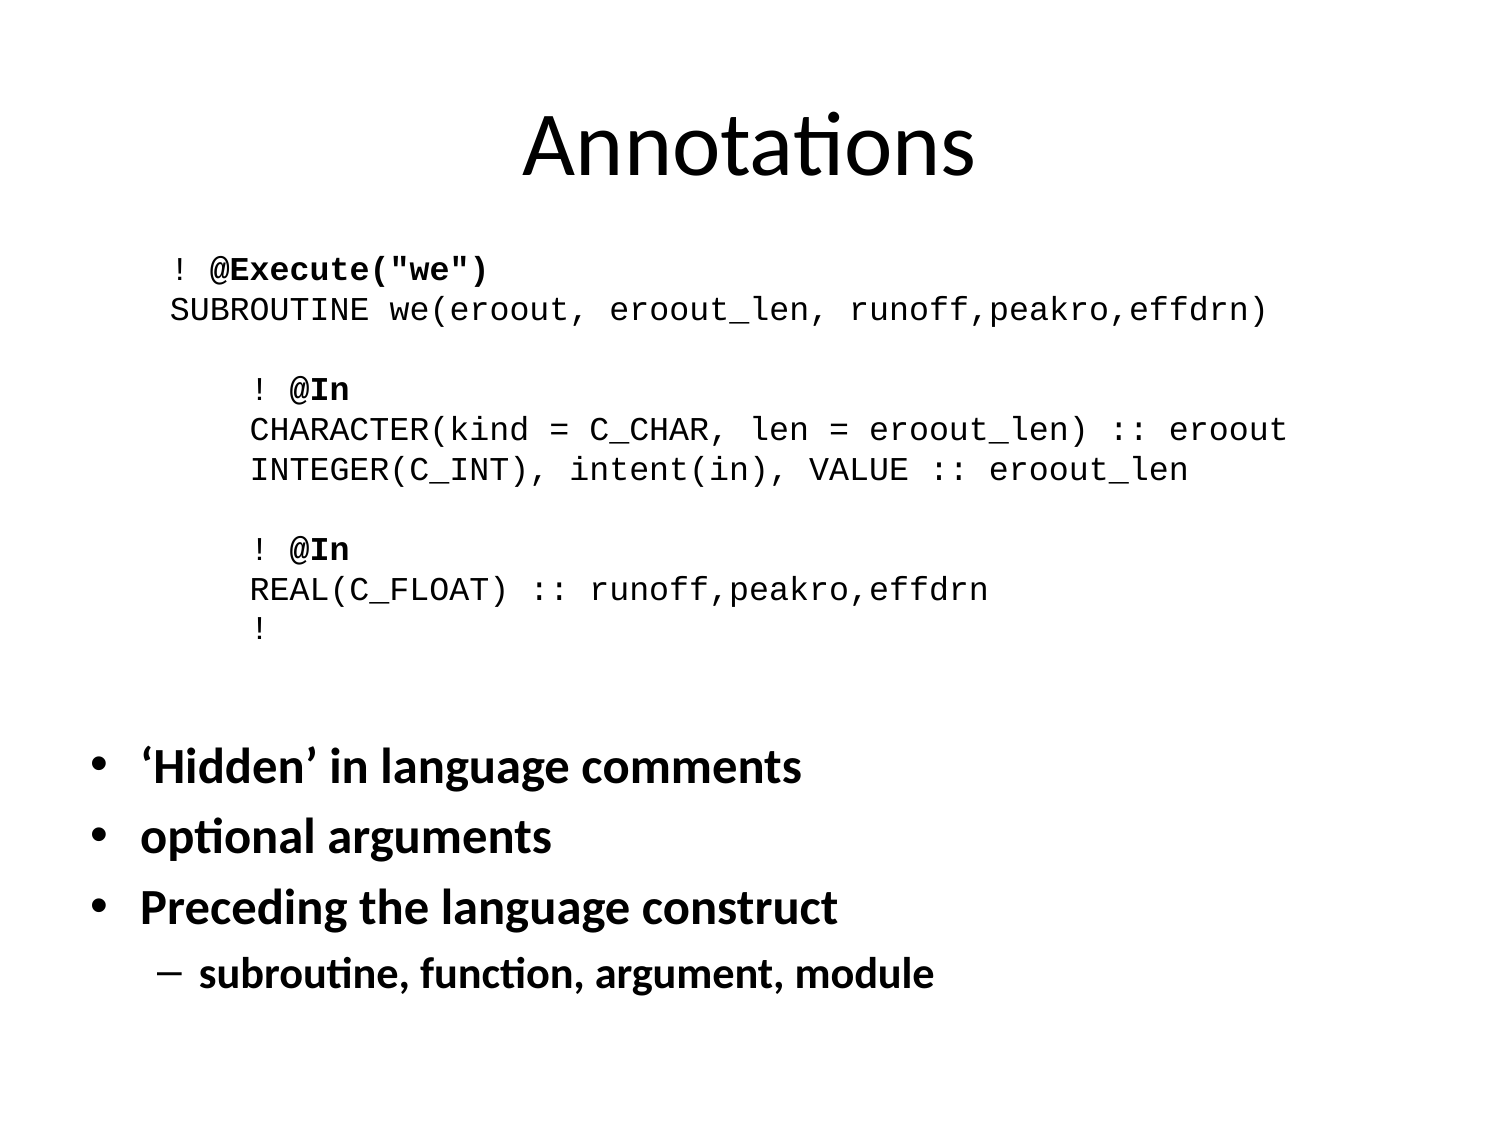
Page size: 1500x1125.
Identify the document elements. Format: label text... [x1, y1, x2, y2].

list ‘Hidden’ in language comments optional arguments Preceding the language construct subroutine, function, argument, module [75, 725, 1425, 1005]
text_box ! @Execute("we") SUBROUTINE we(eroout, eroout_len, runoff,peakro,effdrn) ! @In CHARACTER(kind = C_CHAR, len = eroout_len) :: eroout INTEGER(C_INT), intent(in), VALUE :: eroout_len ! @In REAL(C_FLOAT) :: runoff,peakro,effdrn ! [74, 199, 1425, 654]
title Annotations [75, 45, 1425, 199]
